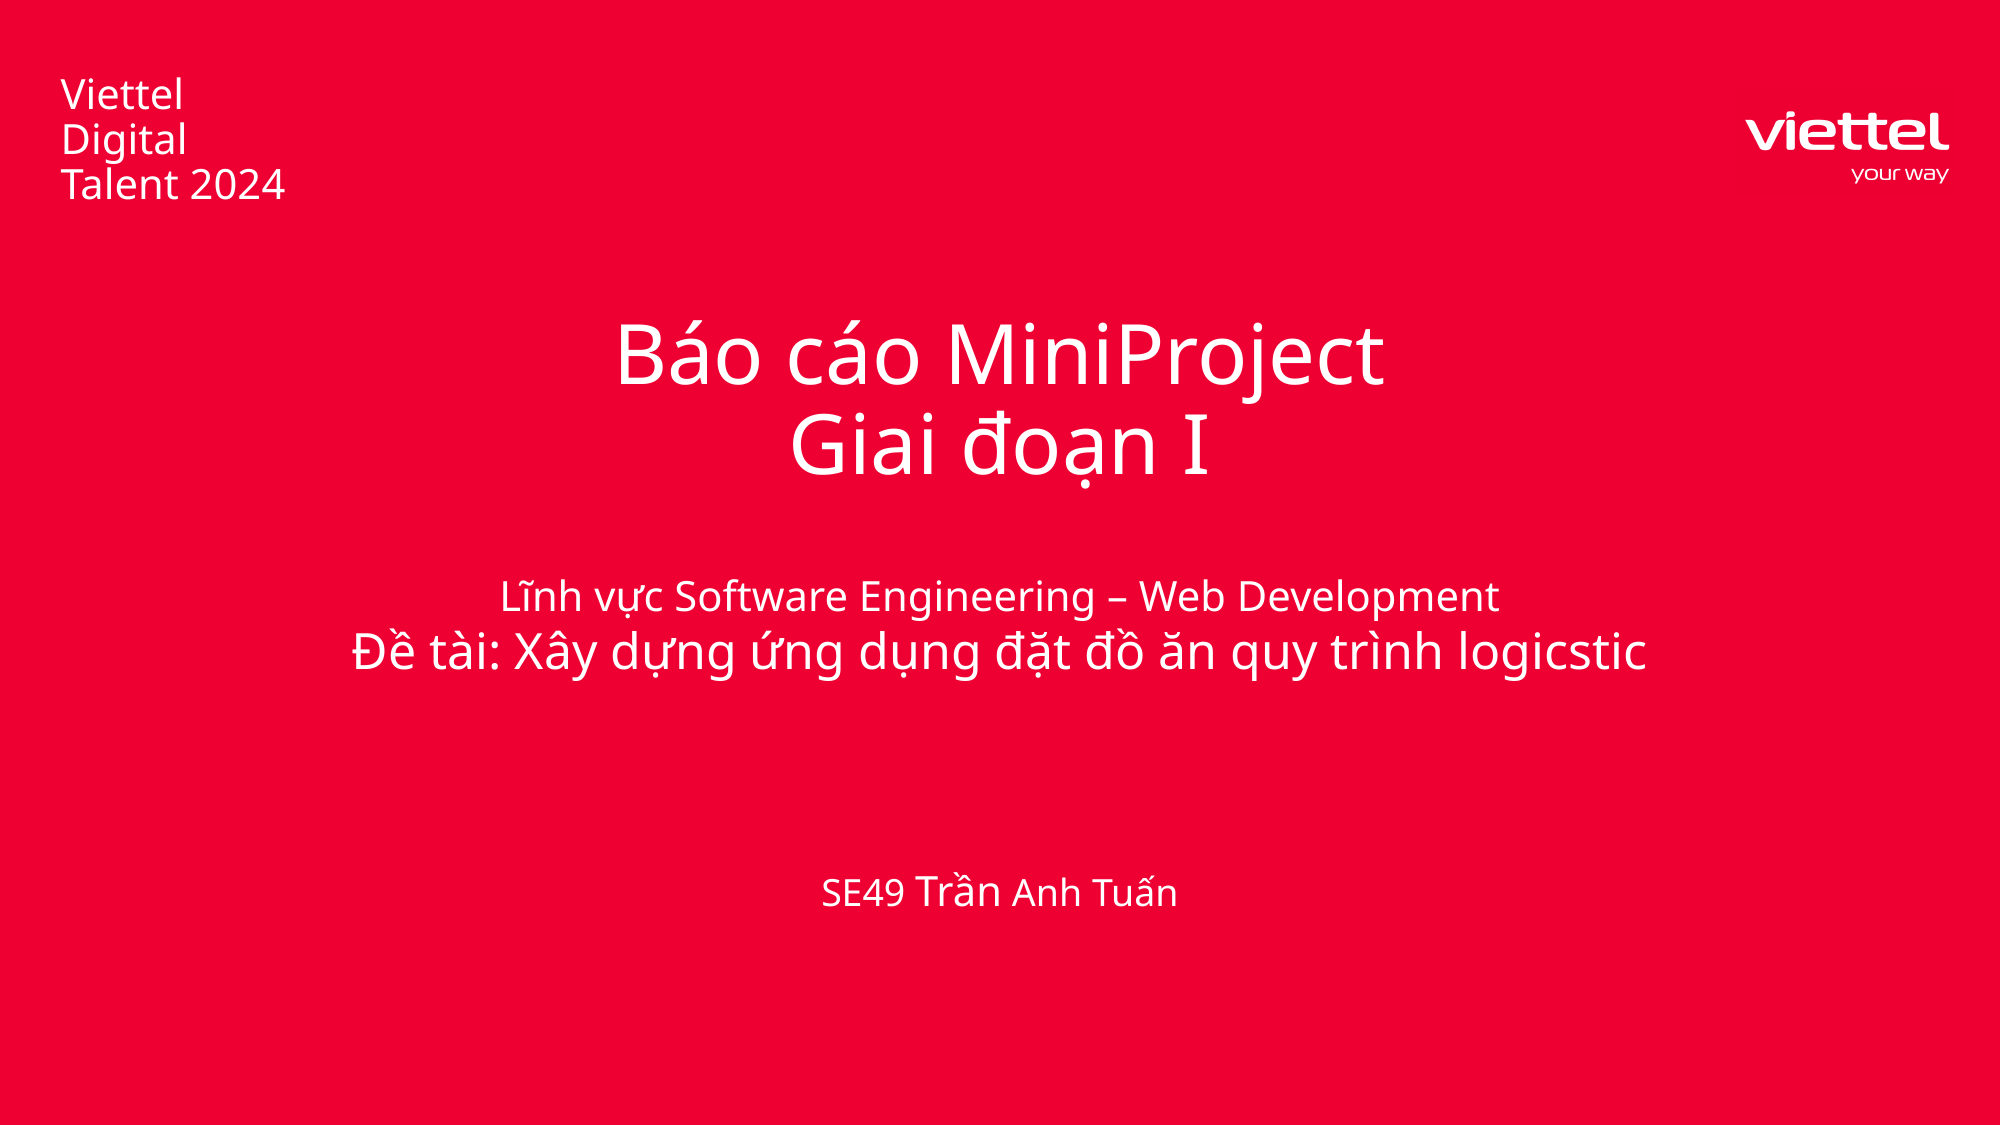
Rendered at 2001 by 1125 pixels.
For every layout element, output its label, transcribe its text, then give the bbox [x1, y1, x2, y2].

picture [1736, 87, 1955, 195]
text_box Báo cáo MiniProject Giai đoạn I [550, 308, 1450, 498]
text_box SE49 Trần Anh Tuấn [515, 857, 1485, 923]
title Viettel Digital Talent 2024 [45, 46, 331, 236]
text_box Lĩnh vực Software Engineering – Web Development Đề tài: Xây dựng ứng dụng đặt đồ ăn quy trình logicstic [316, 562, 1684, 688]
